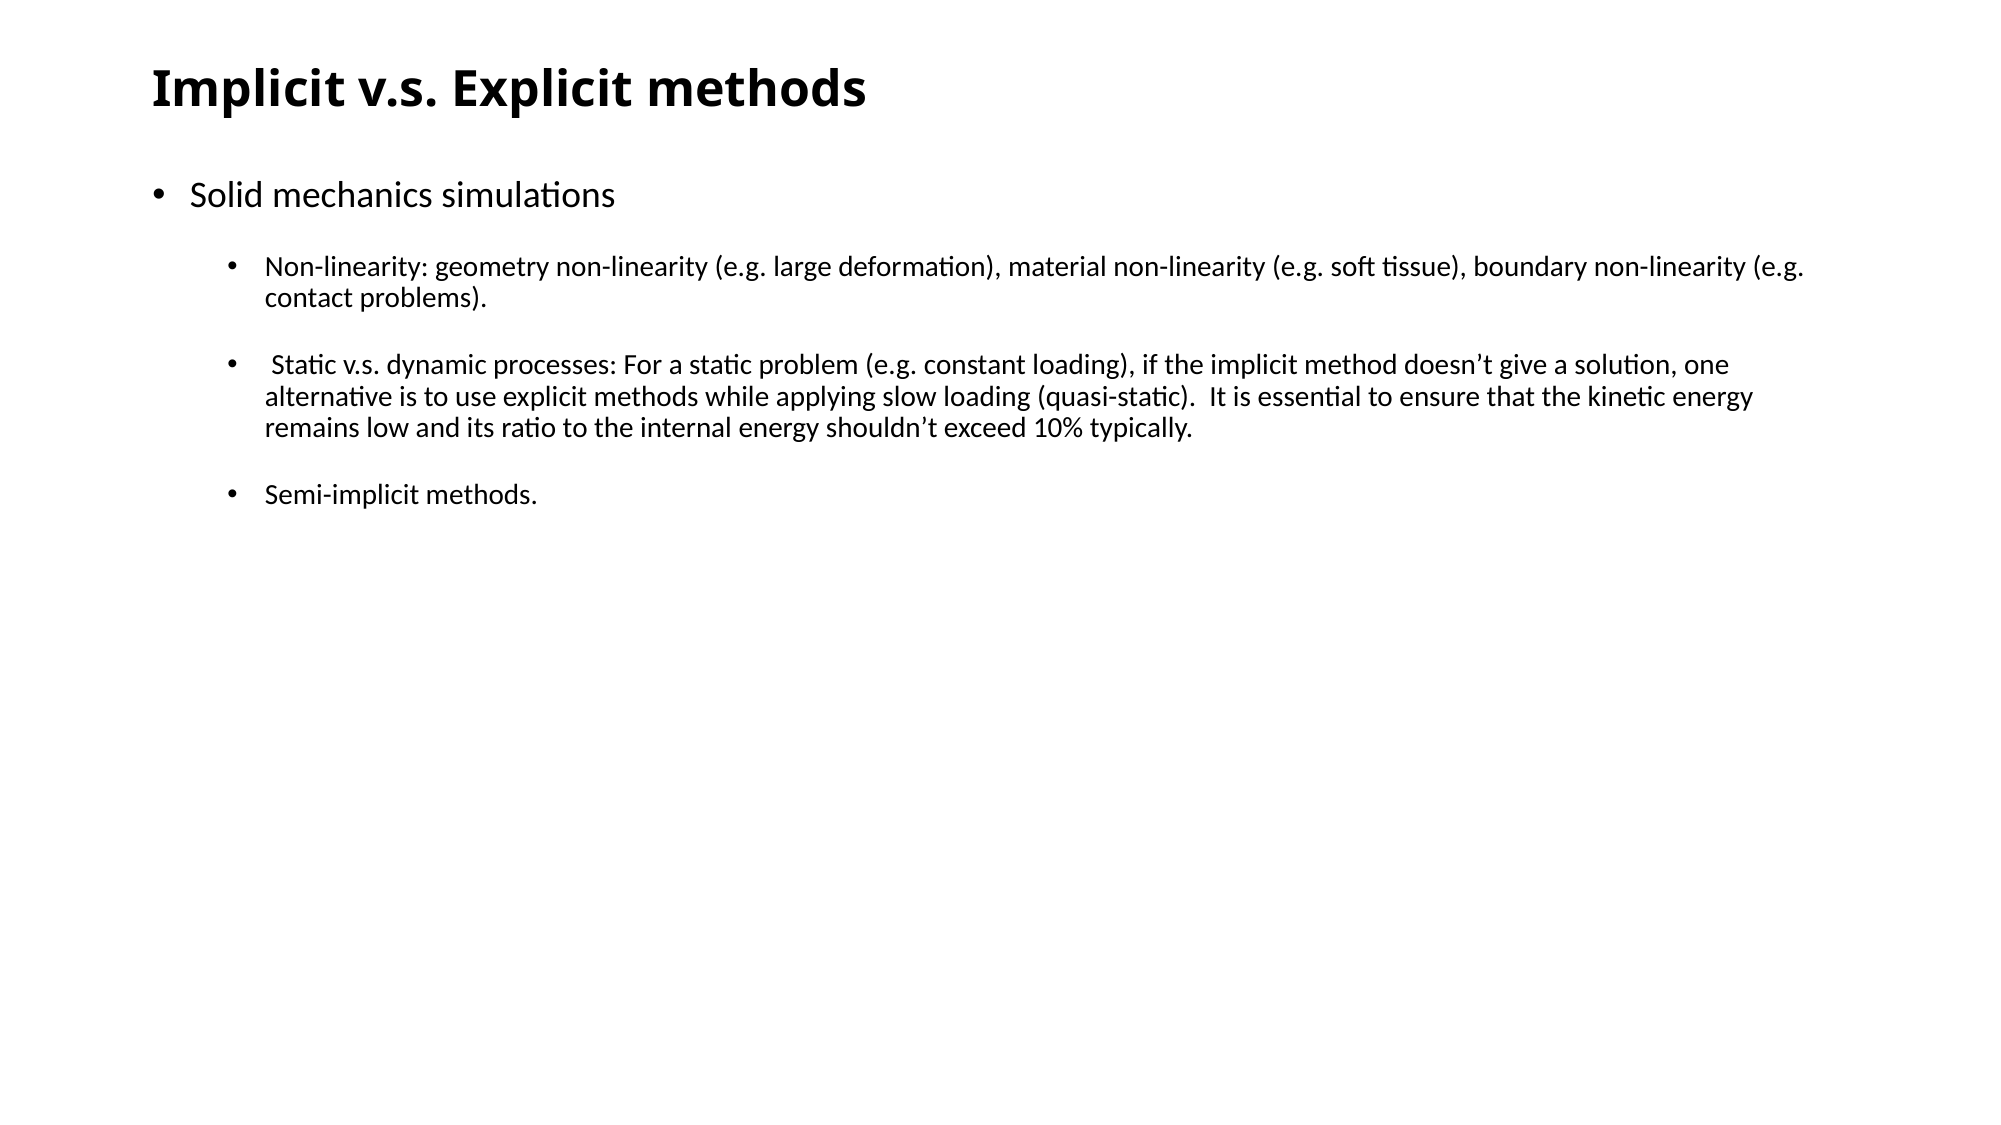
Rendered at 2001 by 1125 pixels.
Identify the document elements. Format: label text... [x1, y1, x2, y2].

list Solid mechanics simulations Non-linearity: geometry non-linearity (e.g. large deformation), material non-linearity (e.g. soft tissue), boundary non-linearity (e.g. contact problems). Static v.s. dynamic processes: For a static problem (e.g. constant loading), if the implicit method doesn’t give a solution, one alternative is to use explicit methods while applying slow loading (quasi-static). It is essential to ensure that the kinetic energy remains low and its ratio to the internal energy shouldn’t exceed 10% typically. Semi-implicit methods. [137, 167, 1863, 882]
title Implicit v.s. Explicit methods [137, 40, 1863, 140]
